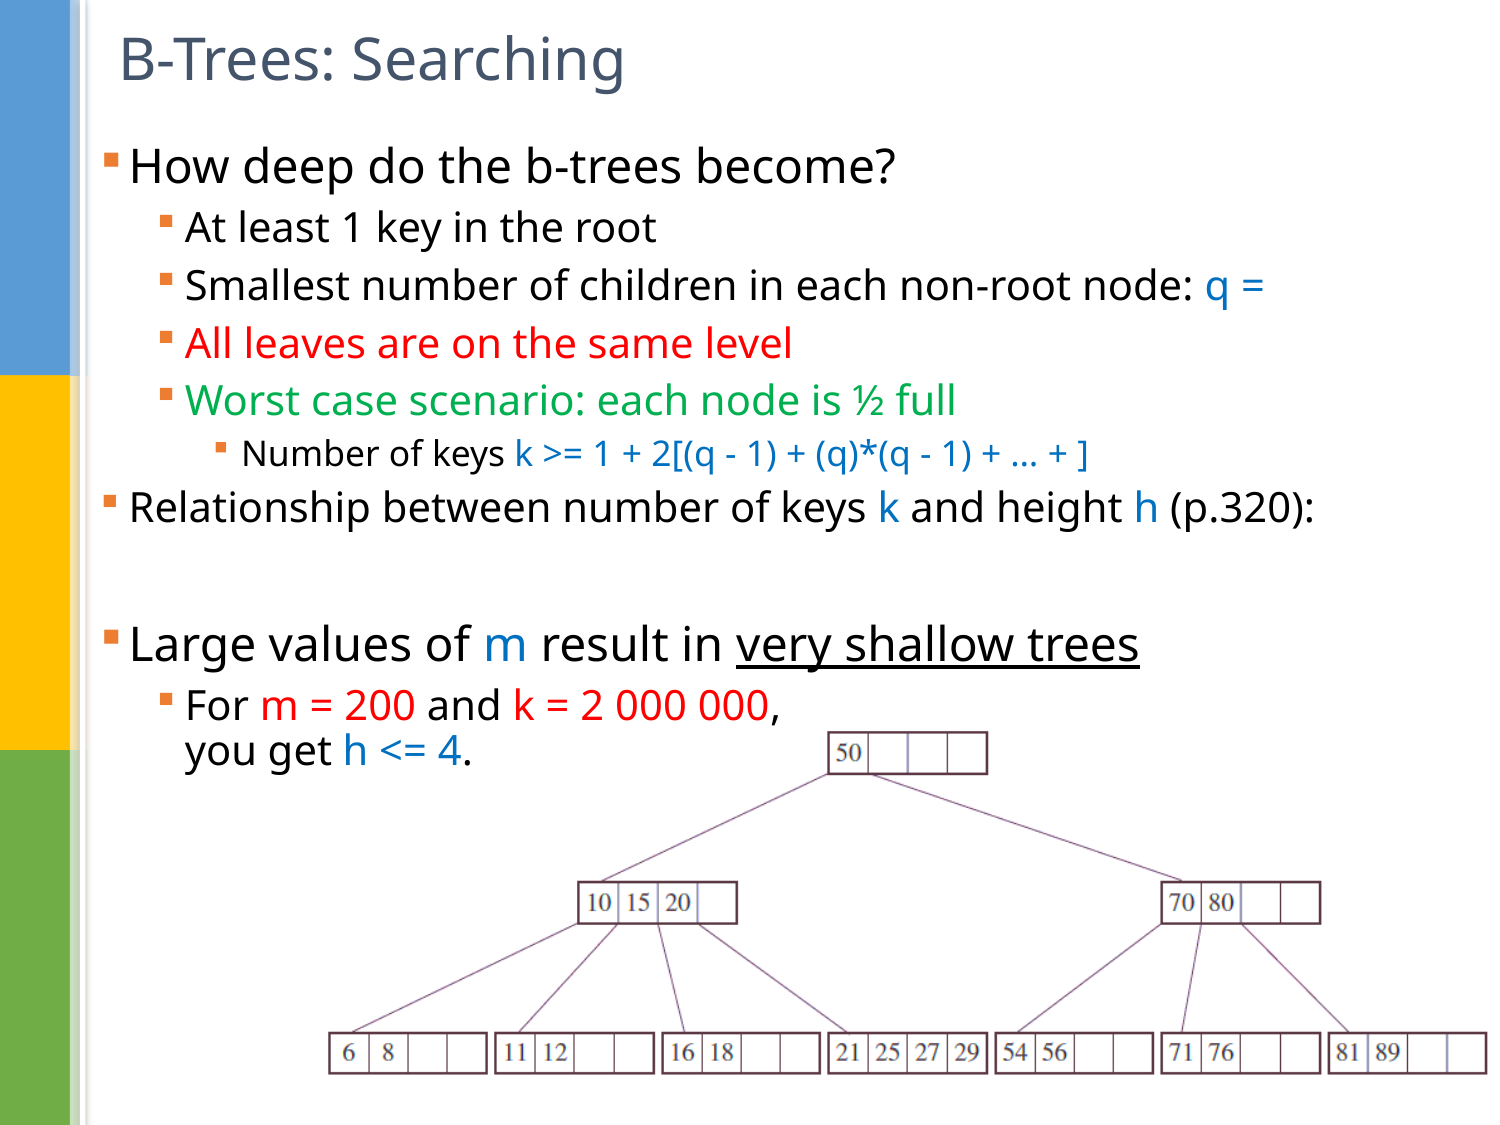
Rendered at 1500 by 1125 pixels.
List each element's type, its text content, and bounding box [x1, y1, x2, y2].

picture [312, 696, 1500, 1125]
title B-Trees: Searching [103, 13, 1397, 100]
